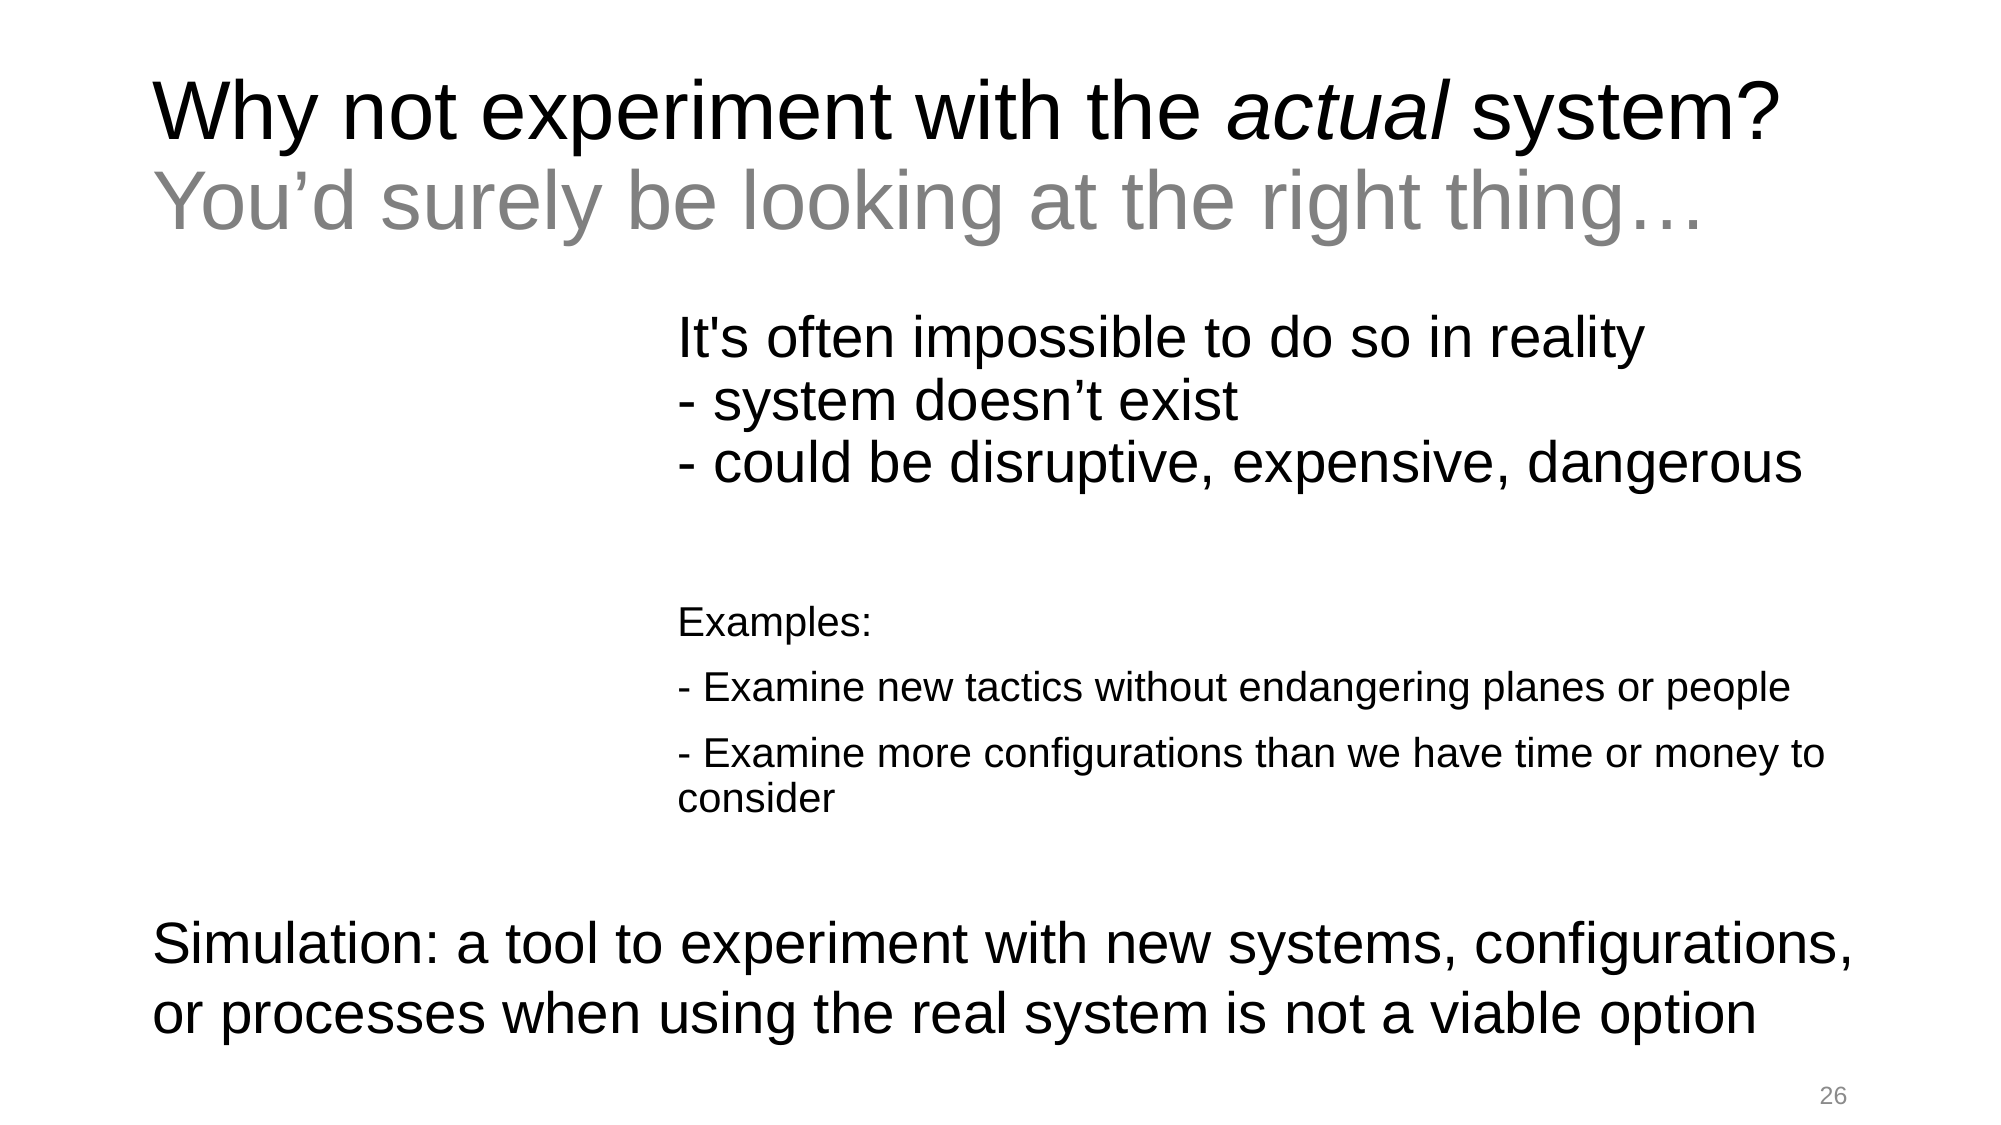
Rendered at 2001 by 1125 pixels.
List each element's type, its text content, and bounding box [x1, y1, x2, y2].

list It's often impossible to do so in reality - system doesn’t exist - could be disruptive, expensive, dangerous Examples: - Examine new tactics without endangering planes or people - Examine more configurations than we have time or money to consider [662, 299, 1863, 898]
slide_number 26 [1412, 1064, 1863, 1125]
text_box Simulation: a tool to experiment with new systems, configurations, or processes when using the real system is not a viable option [137, 898, 1878, 1053]
title Why not experiment with the actual system? You’d surely be looking at the right thing… [137, 59, 1863, 278]
